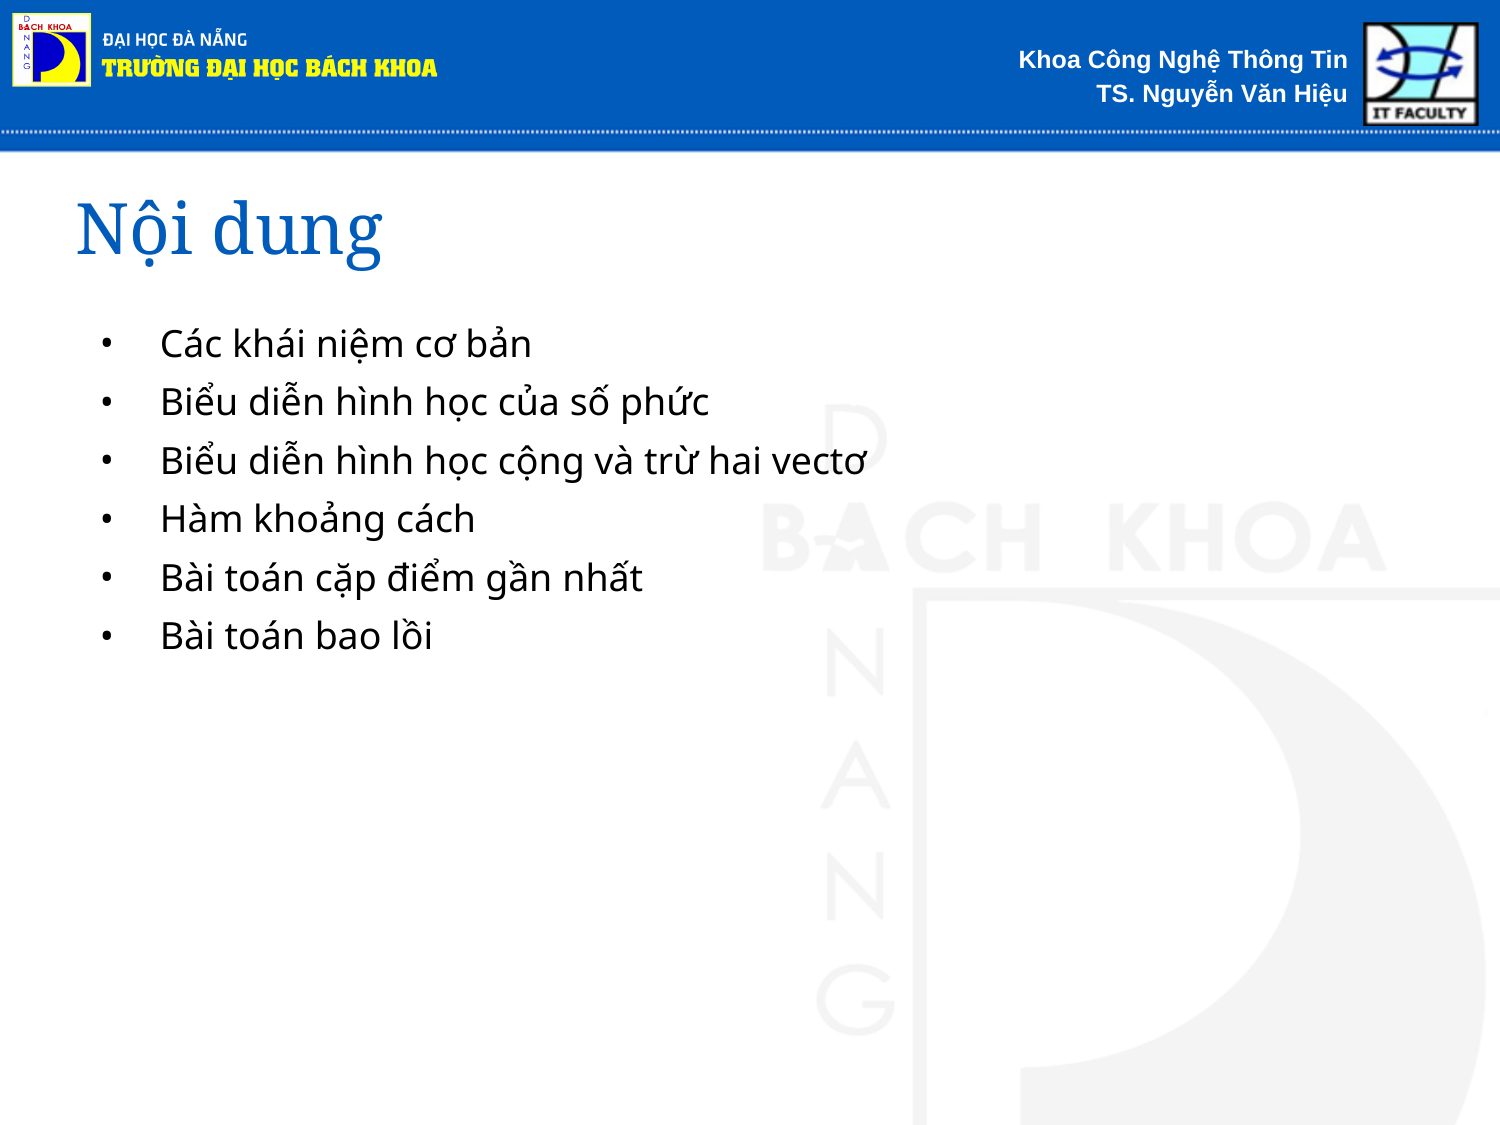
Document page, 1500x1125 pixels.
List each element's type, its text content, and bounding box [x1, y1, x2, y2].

title Nội dung [60, 157, 1446, 278]
picture [0, 0, 1500, 1125]
list Các khái niệm cơ bản Biểu diễn hình học của số phức Biểu diễn hình học cộng và trừ hai vectơ Hàm khoảng cách Bài toán cặp điểm gần nhất Bài toán bao lồi [69, 298, 1446, 1106]
